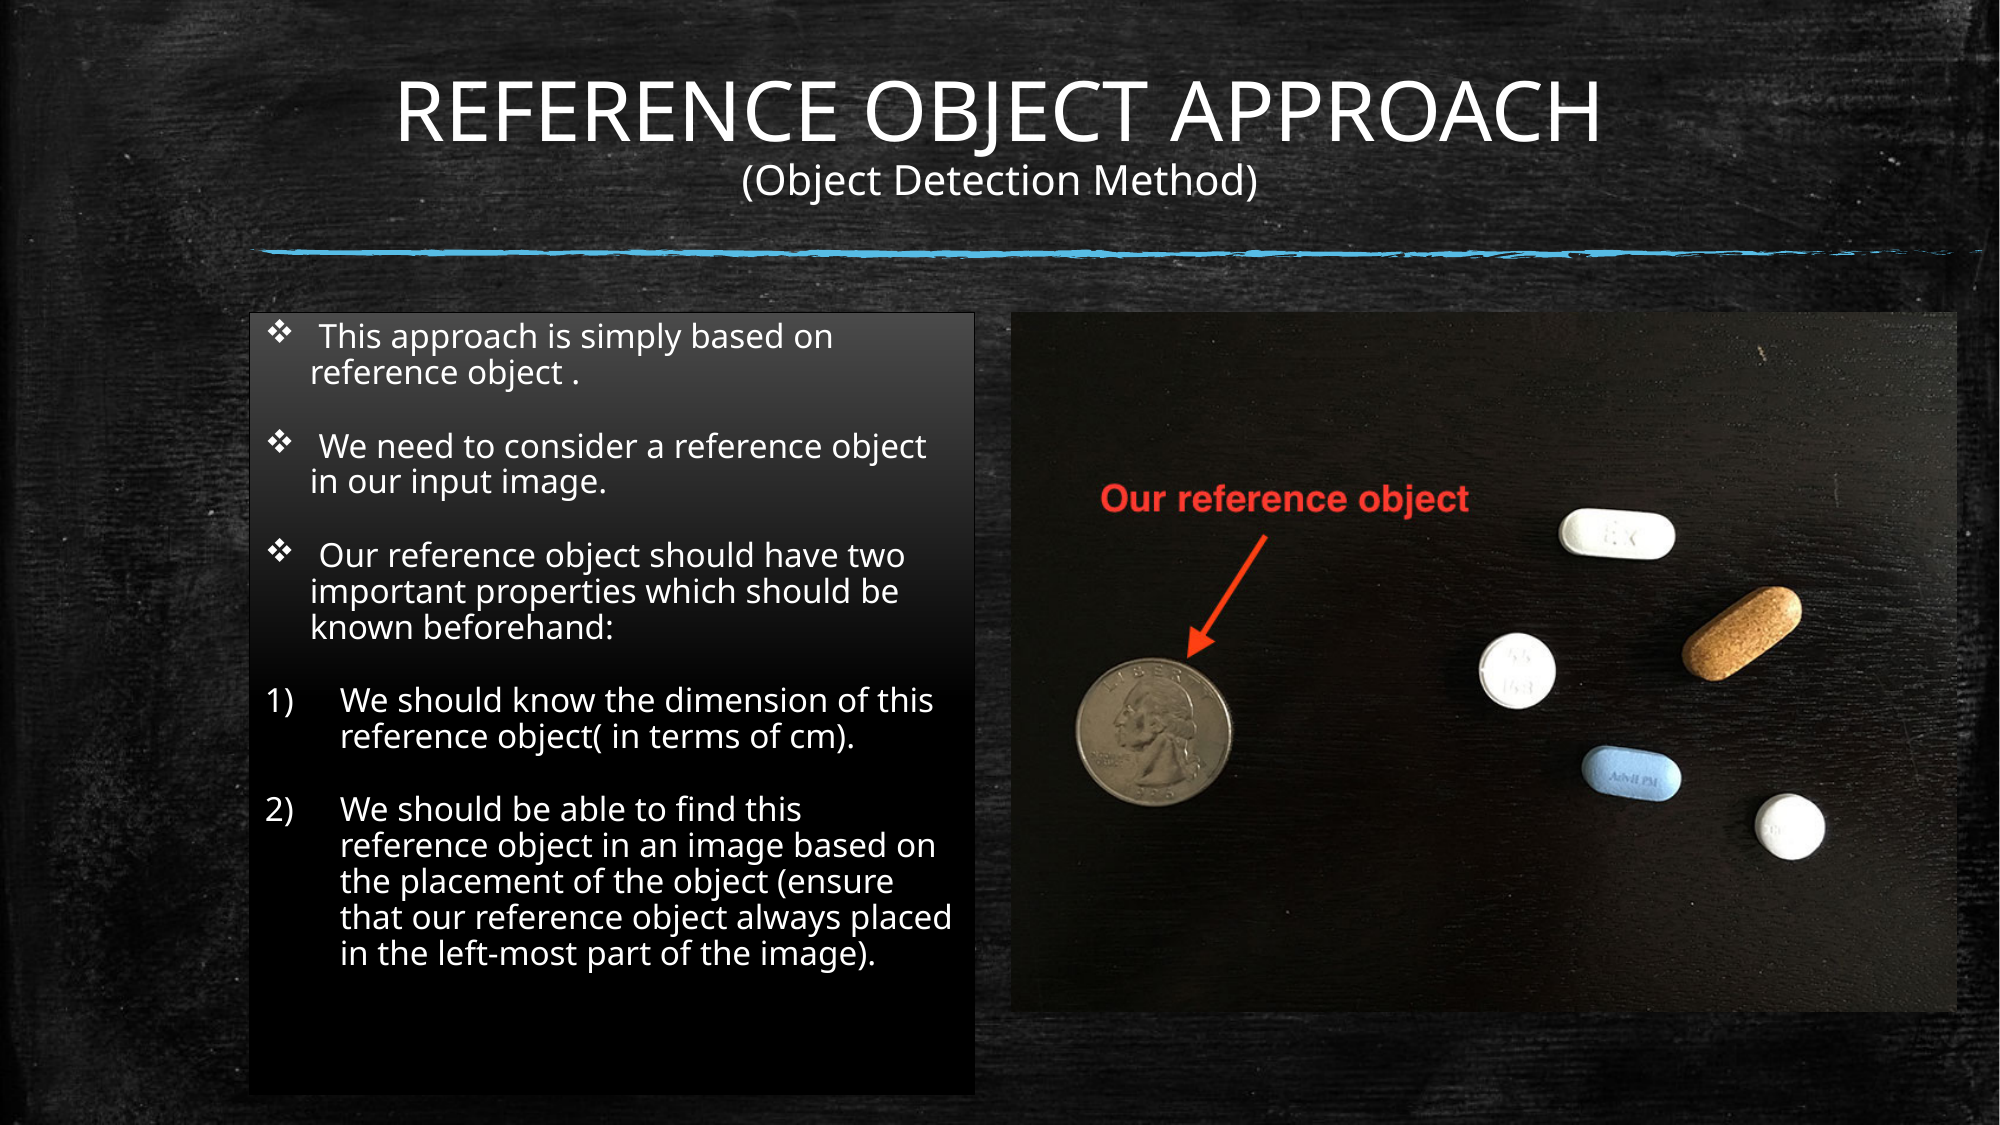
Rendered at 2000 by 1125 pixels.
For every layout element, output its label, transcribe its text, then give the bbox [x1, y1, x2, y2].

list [1011, 312, 1957, 1012]
title REFERENCE OBJECT APPROACH (Object Detection Method) [249, 45, 1750, 213]
list This approach is simply based on reference object . We need to consider a reference object in our input image. Our reference object should have two important properties which should be known beforehand: We should know the dimension of this reference object( in terms of cm). We should be able to find this reference object in an image based on the placement of the object (ensure that our reference object always placed in the left-most part of the image). [249, 312, 975, 1095]
